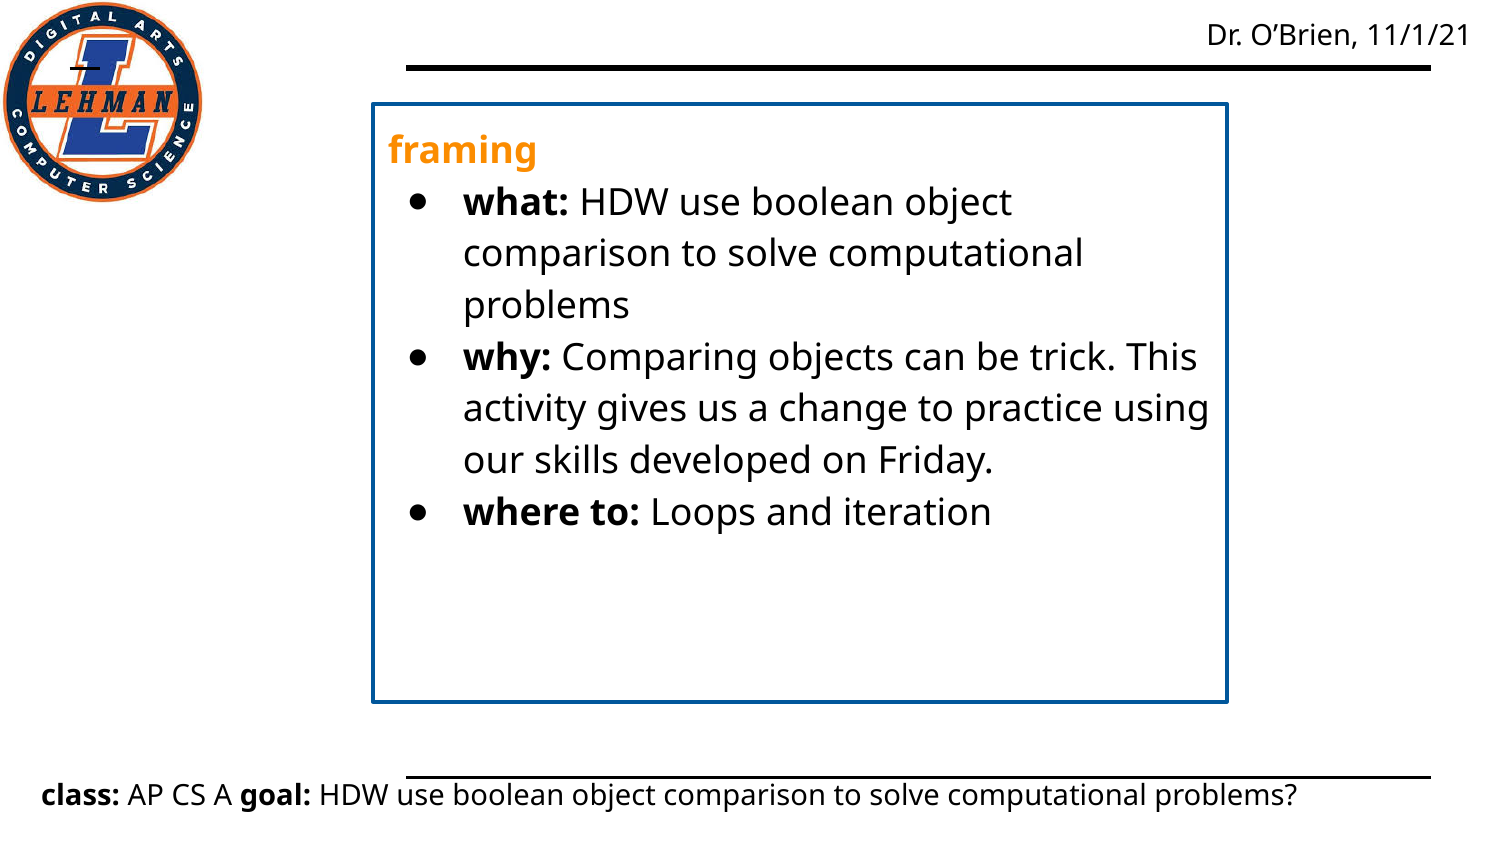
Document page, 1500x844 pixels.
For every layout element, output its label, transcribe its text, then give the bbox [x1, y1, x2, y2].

text_box framing what: HDW use boolean object comparison to solve computational problems why: Comparing objects can be trick. This activity gives us a change to practice using our skills developed on Friday. where to: Loops and iteration [372, 103, 1227, 702]
picture [0, 0, 204, 204]
